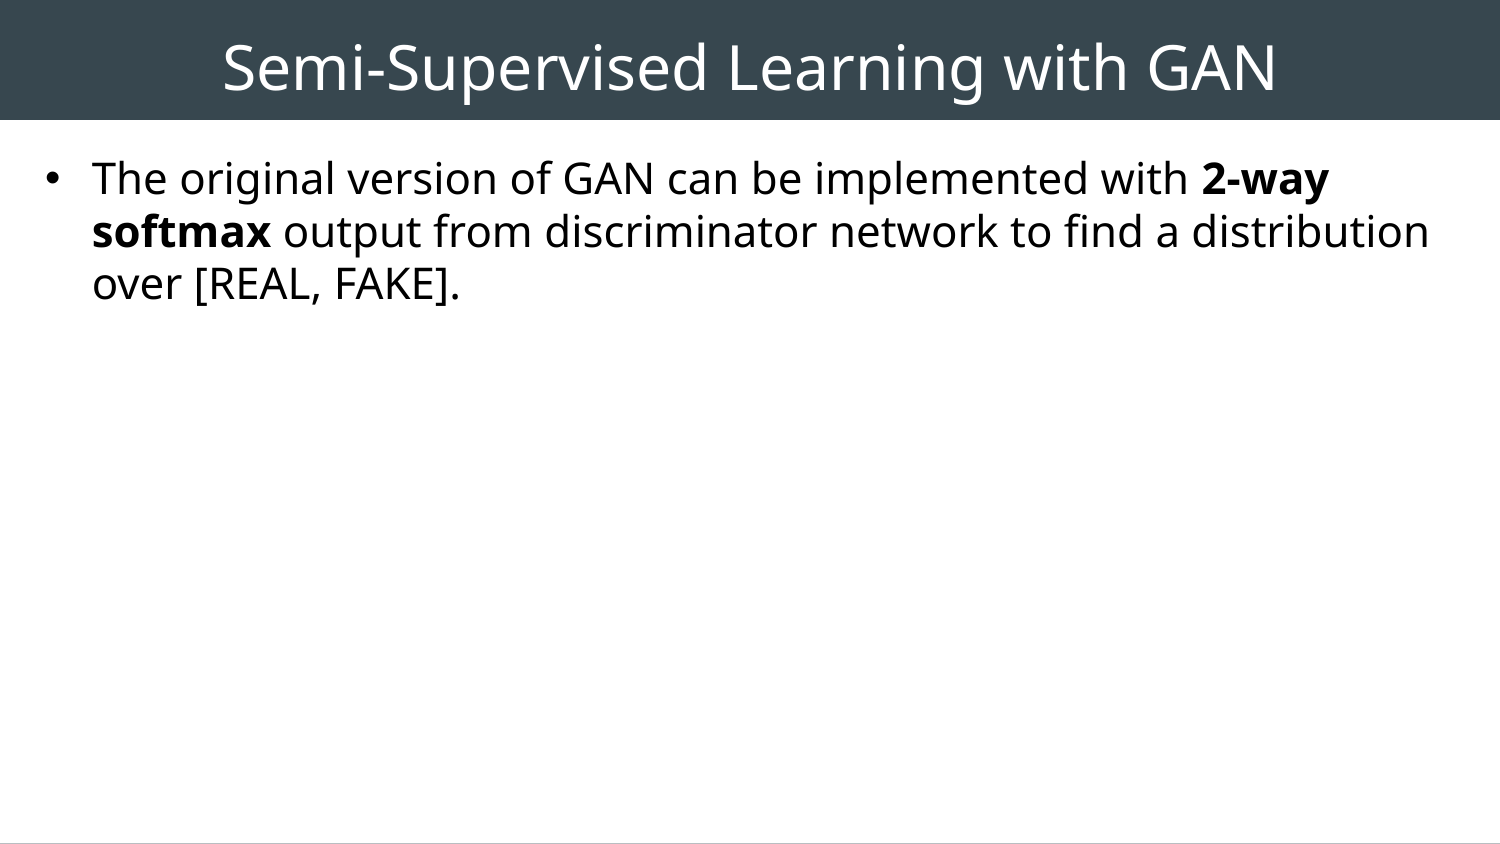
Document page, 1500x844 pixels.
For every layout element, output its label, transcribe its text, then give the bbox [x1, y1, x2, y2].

title Semi-Supervised Learning with GAN [52, 13, 1451, 121]
text_box [0, 120, 1500, 844]
text_box The original version of GAN can be implemented with 2-way softmax output from discriminator network to find a distribution over [REAL, FAKE]. [30, 143, 1473, 369]
